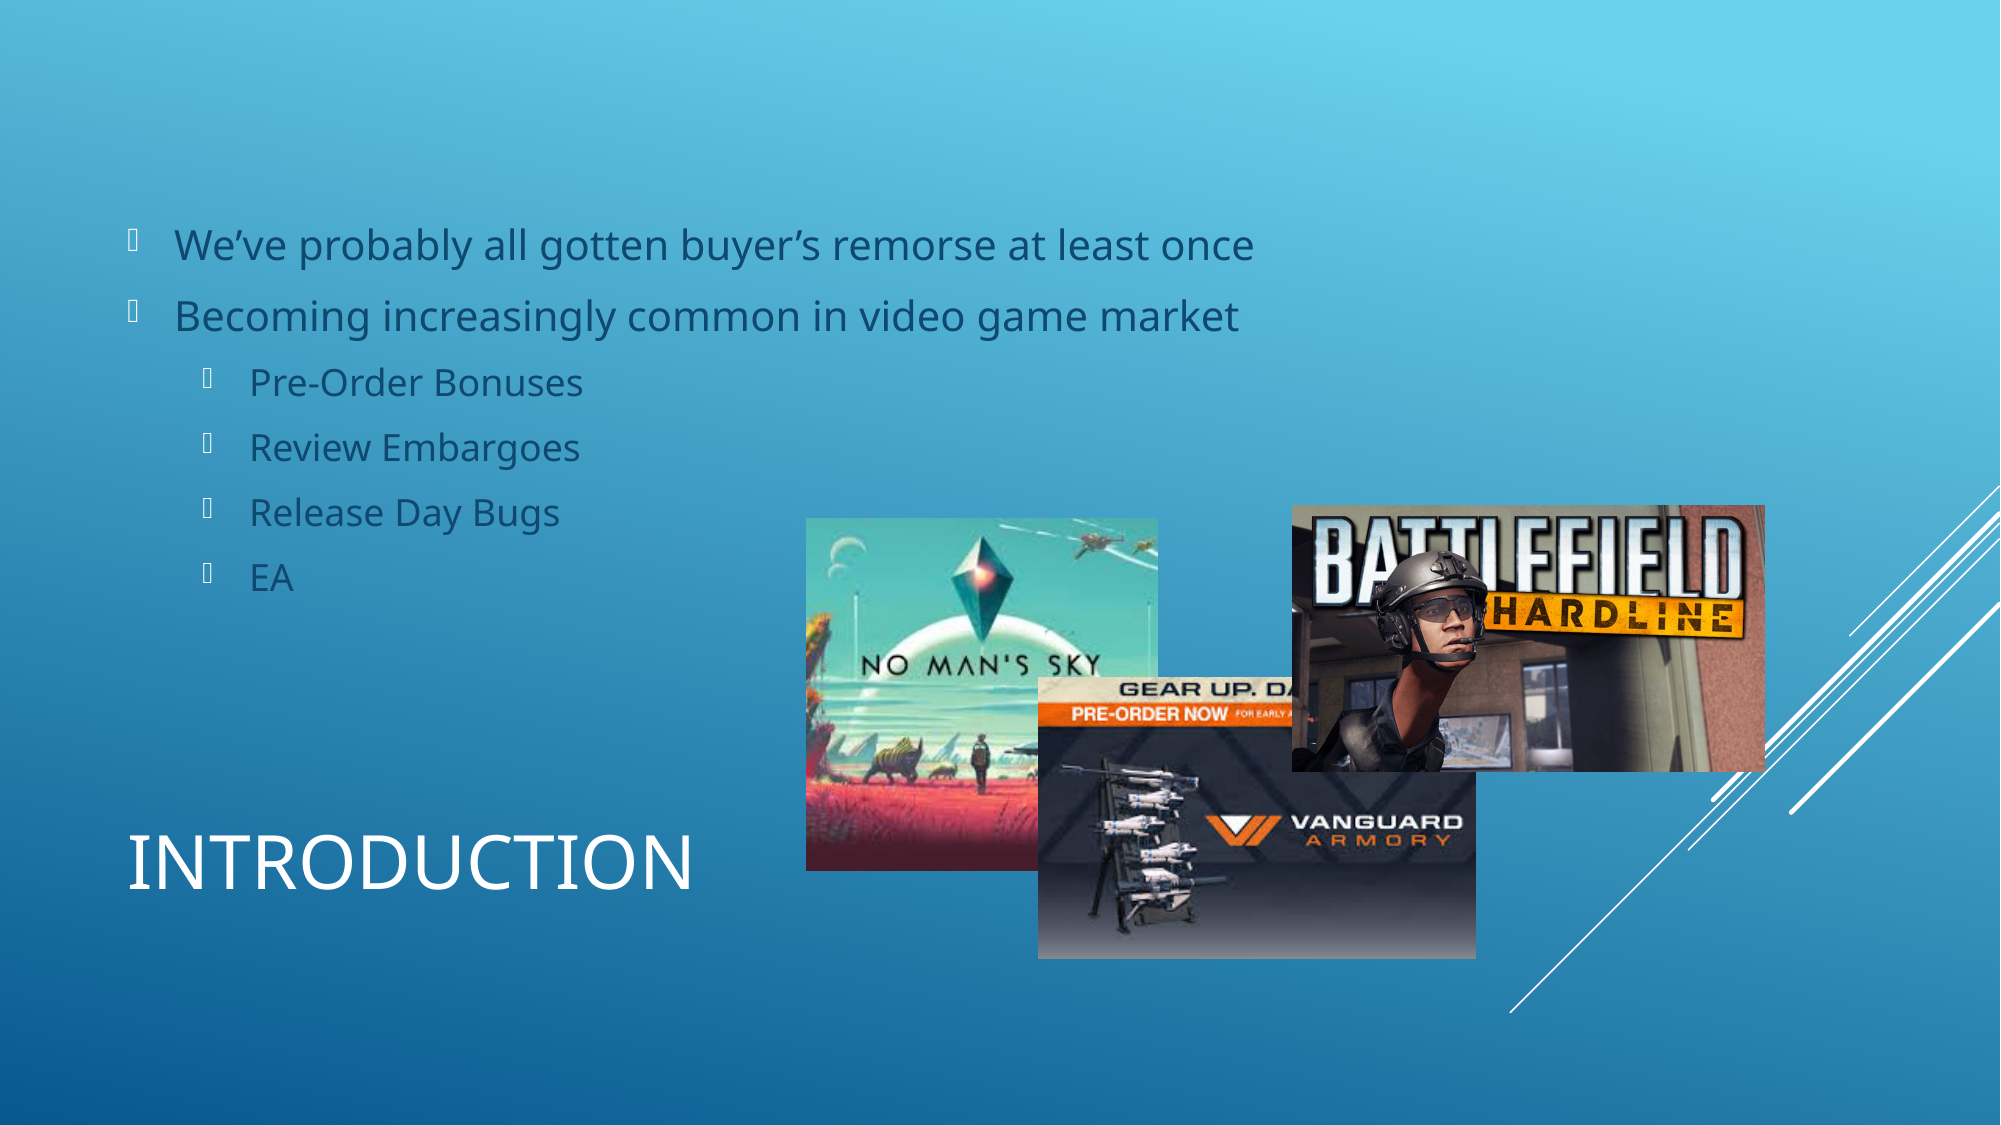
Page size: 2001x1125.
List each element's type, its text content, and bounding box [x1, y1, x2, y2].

list We’ve probably all gotten buyer’s remorse at least once Becoming increasingly common in video game market Pre-Order Bonuses Review Embargoes Release Day Bugs EA [112, 112, 1513, 706]
picture [806, 505, 1765, 959]
title Introduction [112, 736, 1513, 984]
